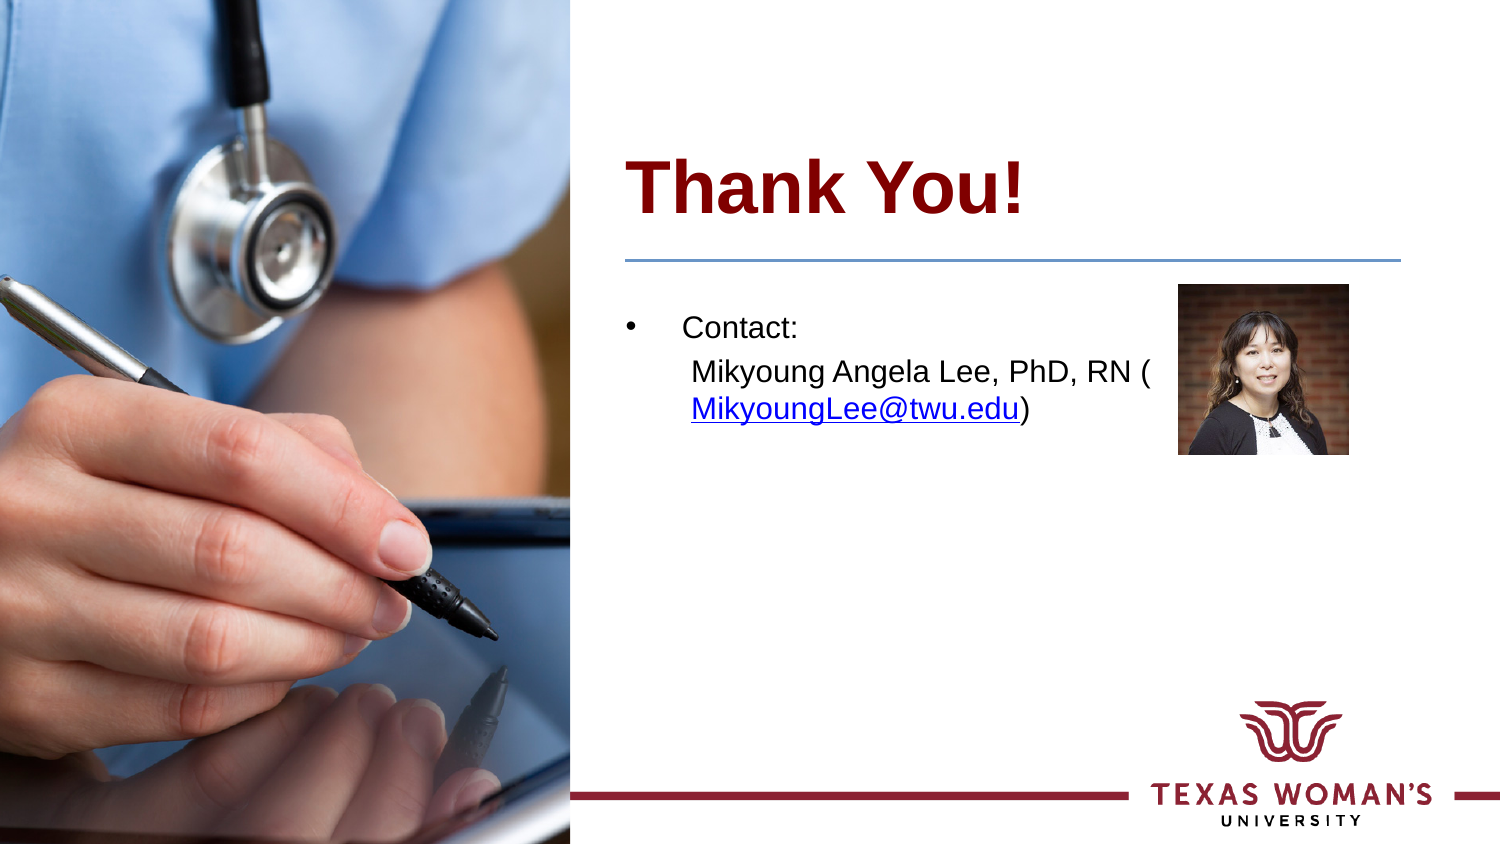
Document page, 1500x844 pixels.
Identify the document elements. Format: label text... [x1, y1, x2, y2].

title Thank You! [610, 77, 1422, 236]
picture [0, 0, 1500, 844]
list Contact: Mikyoung Angela Lee, PhD, RN (MikyoungLee@twu.edu) [610, 300, 1422, 766]
